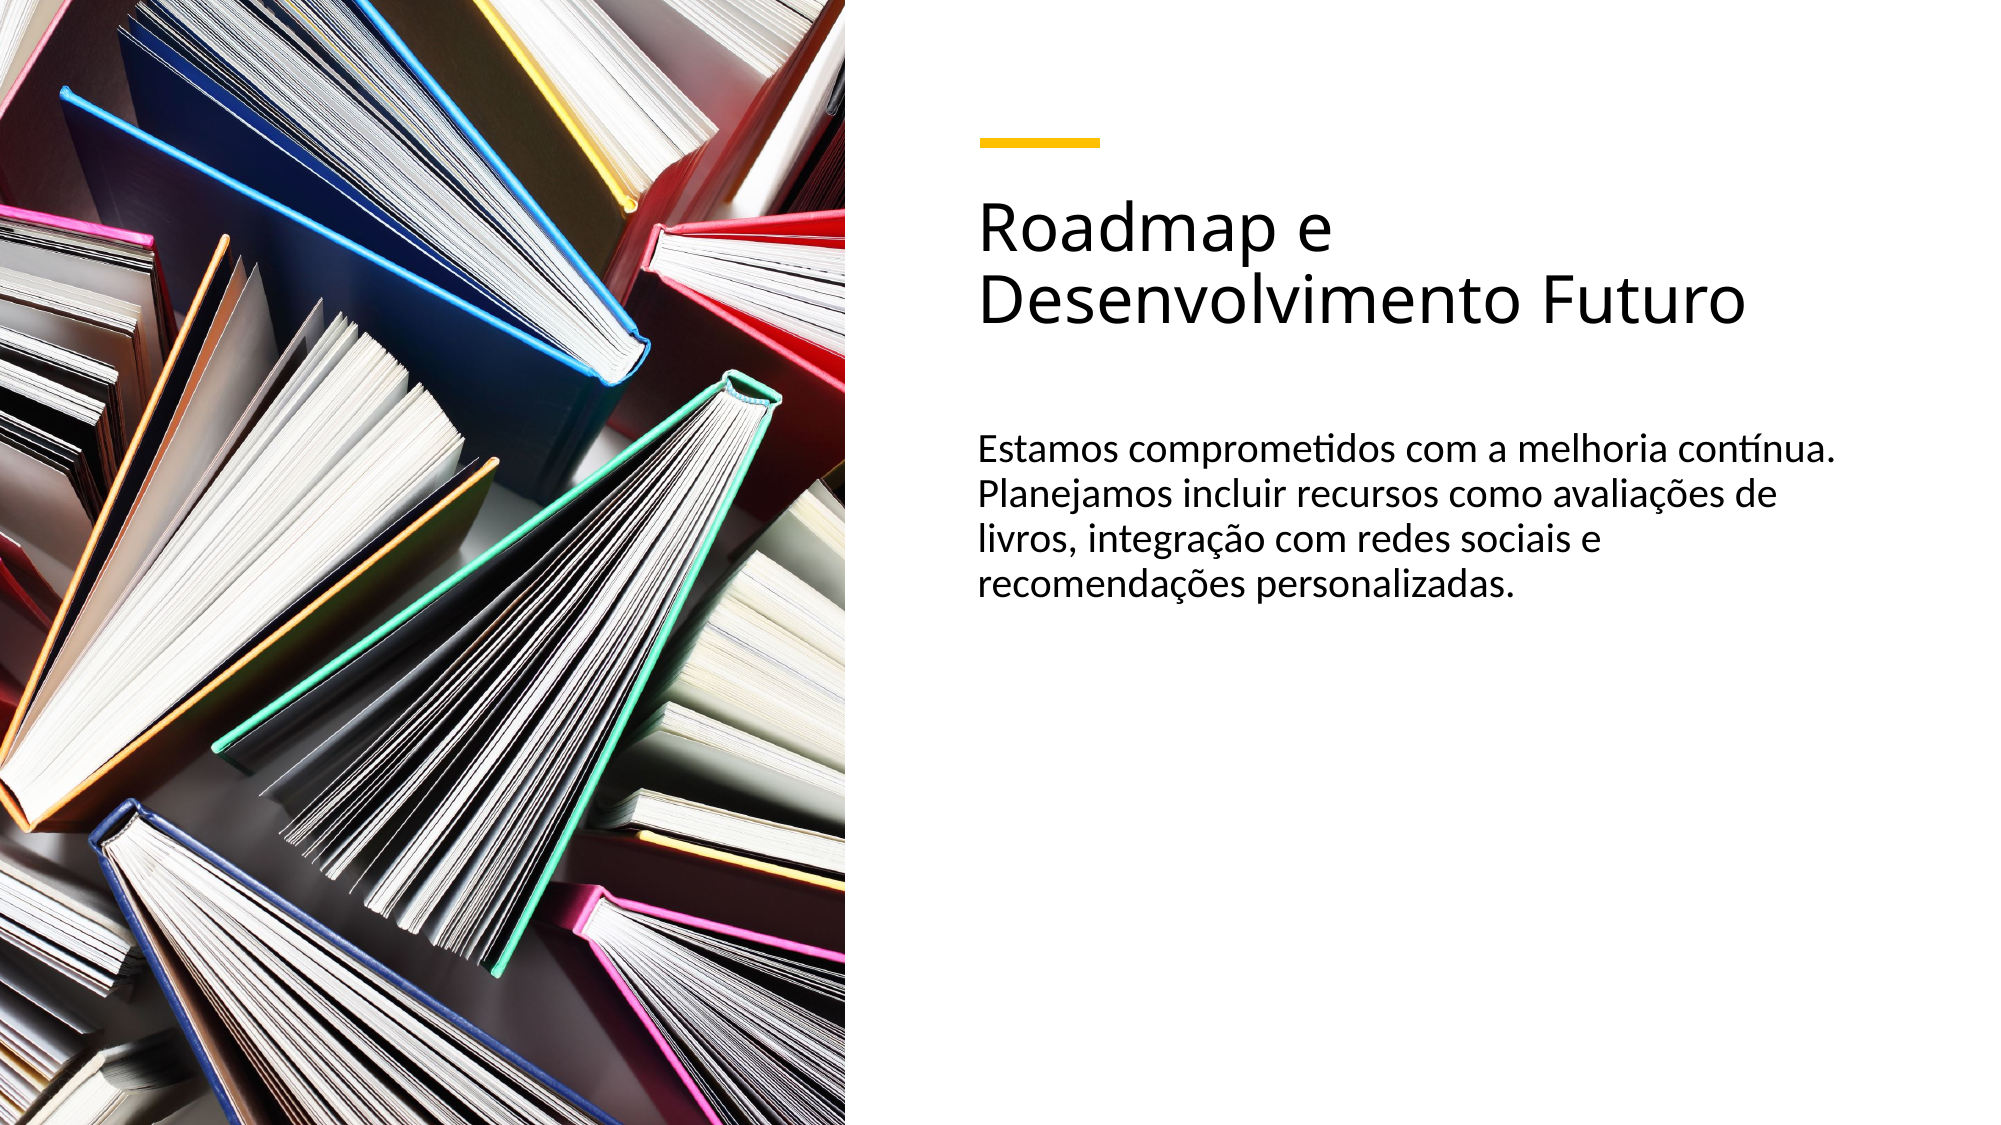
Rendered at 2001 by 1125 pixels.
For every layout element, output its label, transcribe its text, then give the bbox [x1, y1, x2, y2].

picture [0, 0, 845, 1125]
title Roadmap e Desenvolvimento Futuro [962, 186, 1856, 417]
list Estamos comprometidos com a melhoria contínua. Planejamos incluir recursos como avaliações de livros, integração com redes sociais e recomendações personalizadas. [962, 418, 1856, 1008]
